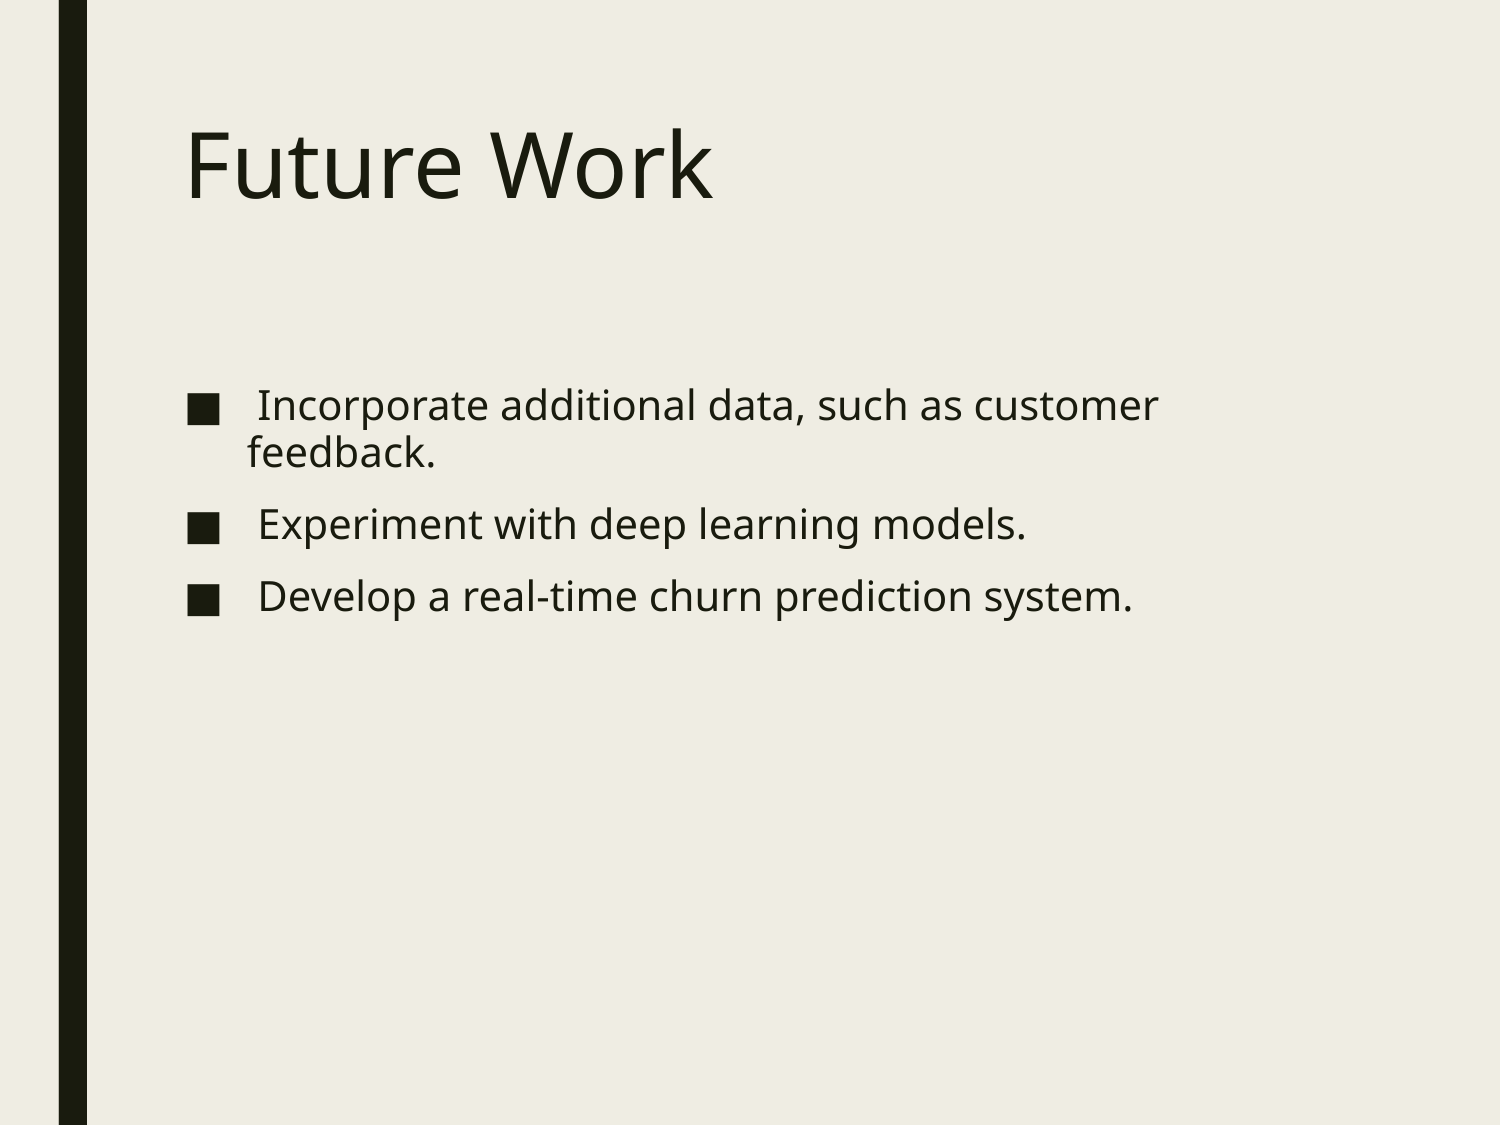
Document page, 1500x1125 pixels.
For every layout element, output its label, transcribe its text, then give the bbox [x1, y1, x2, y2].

title Future Work [168, 112, 1351, 357]
list Incorporate additional data, such as customer feedback. Experiment with deep learning models. Develop a real-time churn prediction system. [168, 375, 1351, 963]
